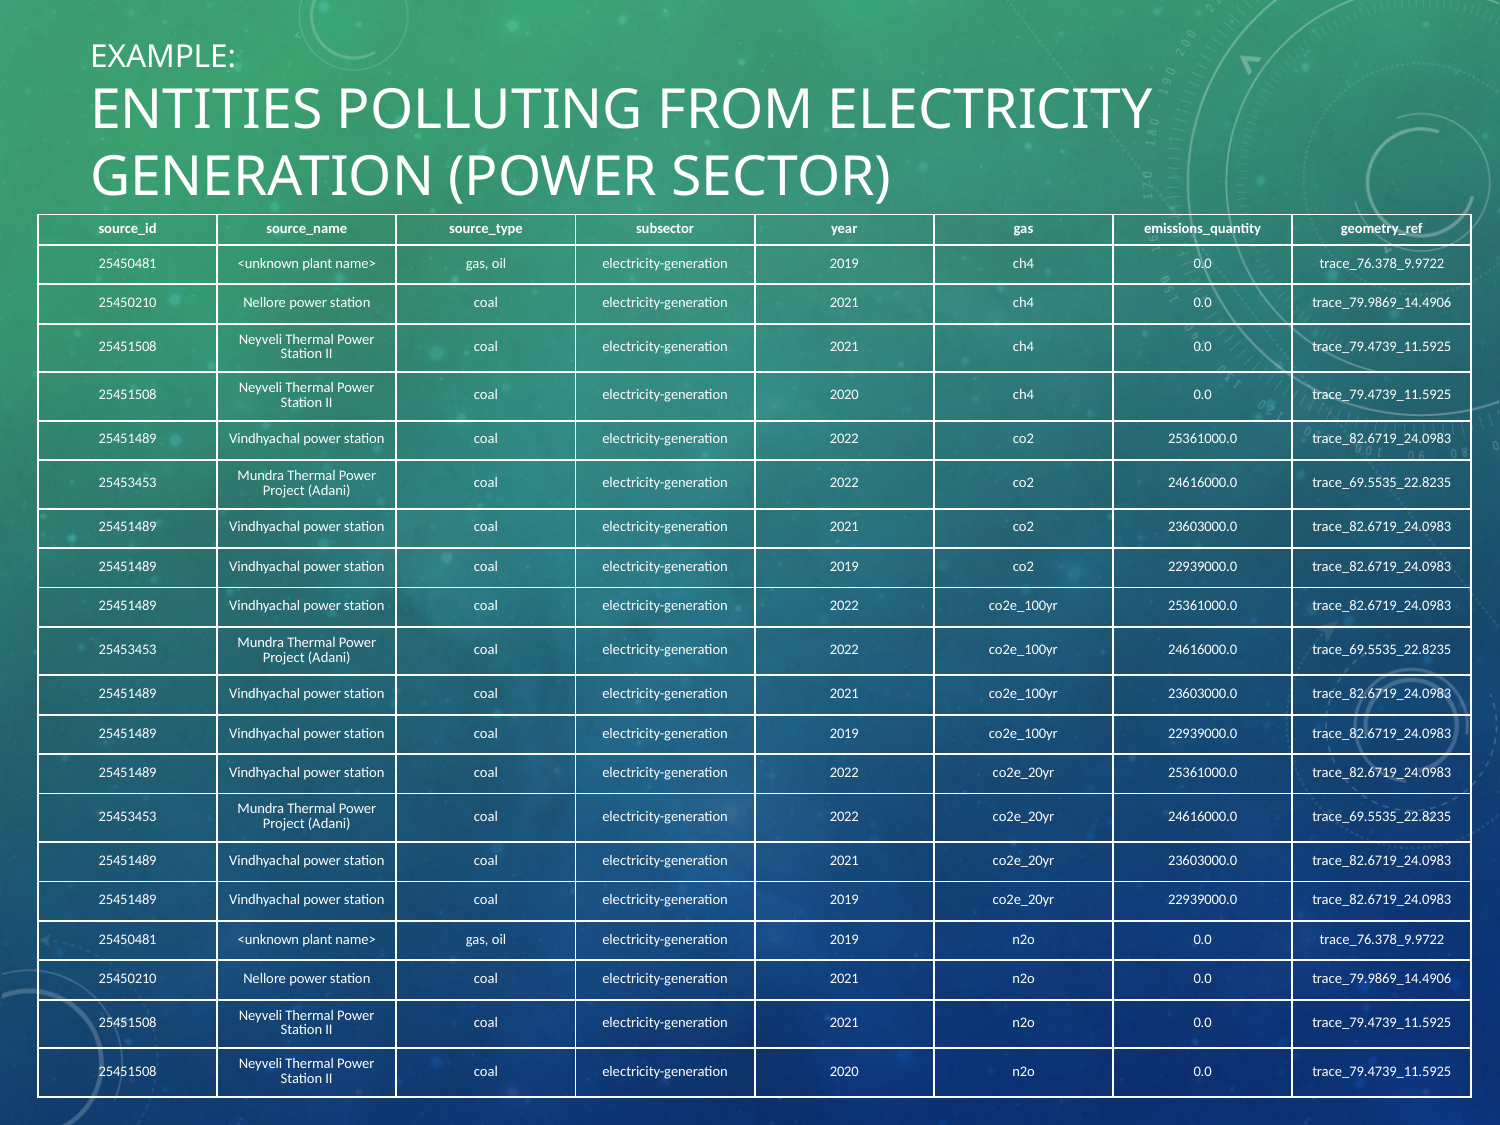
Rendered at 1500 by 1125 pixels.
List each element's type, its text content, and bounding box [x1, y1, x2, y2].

table_cell <unknown plant name> [218, 922, 395, 959]
table_cell 25450210 [39, 961, 216, 999]
table_cell ch4 [935, 325, 1112, 371]
table_cell 2021 [756, 961, 933, 999]
table_cell 2021 [756, 676, 933, 714]
table_header source_id [39, 215, 216, 244]
table_cell 25450481 [39, 922, 216, 959]
table_cell trace_76.378_9.9722 [1293, 922, 1470, 959]
table_cell coal [397, 628, 575, 674]
table_cell 23603000.0 [1114, 510, 1291, 547]
picture [0, 0, 1500, 1125]
table_cell electricity-generation [576, 422, 754, 459]
table_cell 22939000.0 [1114, 716, 1291, 753]
table_cell coal [397, 285, 575, 323]
table_cell trace_79.4739_11.5925 [1293, 1049, 1470, 1096]
table_cell Vindhyachal power station [218, 716, 395, 753]
table_cell 25451508 [39, 325, 216, 371]
table_cell <unknown plant name> [218, 246, 395, 283]
table_cell coal [397, 461, 575, 508]
table_cell trace_82.6719_24.0983 [1293, 755, 1470, 793]
table_cell 2022 [756, 755, 933, 793]
table_cell 2021 [756, 285, 933, 323]
table_cell electricity-generation [576, 246, 754, 283]
table_cell 24616000.0 [1114, 461, 1291, 508]
table_cell 0.0 [1114, 1001, 1291, 1047]
table_cell coal [397, 755, 575, 793]
table_cell 25451489 [39, 422, 216, 459]
table_cell co2 [935, 510, 1112, 547]
table_cell coal [397, 676, 575, 714]
table_cell Neyveli Thermal Power Station II [218, 1001, 395, 1047]
table_cell coal [397, 422, 575, 459]
table_cell trace_82.6719_24.0983 [1293, 843, 1470, 881]
table_cell Nellore power station [218, 285, 395, 323]
table_cell electricity-generation [576, 1001, 754, 1047]
table_cell 25451489 [39, 588, 216, 626]
table_cell Nellore power station [218, 961, 395, 999]
table_cell Vindhyachal power station [218, 549, 395, 587]
table_header geometry_ref [1293, 215, 1470, 244]
table_cell coal [397, 588, 575, 626]
table_cell co2e_100yr [935, 628, 1112, 674]
table_cell coal [397, 882, 575, 920]
table_cell 24616000.0 [1114, 794, 1291, 841]
table_cell 22939000.0 [1114, 549, 1291, 587]
table_cell co2e_20yr [935, 843, 1112, 881]
table_cell ch4 [935, 373, 1112, 420]
table_cell trace_69.5535_22.8235 [1293, 461, 1470, 508]
table_header source_name [218, 215, 395, 244]
table_cell trace_82.6719_24.0983 [1293, 588, 1470, 626]
table_header year [756, 215, 933, 244]
table_cell Vindhyachal power station [218, 676, 395, 714]
table_cell electricity-generation [576, 843, 754, 881]
title Example: entities polluting from electricity generation (Power sector) [75, 27, 1350, 214]
table_cell n2o [935, 1049, 1112, 1096]
table_cell trace_82.6719_24.0983 [1293, 676, 1470, 714]
table_cell ch4 [935, 285, 1112, 323]
table_cell Vindhyachal power station [218, 588, 395, 626]
table_cell 25450210 [39, 285, 216, 323]
table_cell 2021 [756, 325, 933, 371]
table_cell 25451489 [39, 716, 216, 753]
table_cell electricity-generation [576, 961, 754, 999]
table_cell trace_79.4739_11.5925 [1293, 373, 1470, 420]
table_cell electricity-generation [576, 549, 754, 587]
table_cell Mundra Thermal Power Project (Adani) [218, 461, 395, 508]
table_cell n2o [935, 961, 1112, 999]
table_cell electricity-generation [576, 794, 754, 841]
table_cell co2 [935, 549, 1112, 587]
table_cell 2021 [756, 510, 933, 547]
table_cell co2e_100yr [935, 676, 1112, 714]
table_cell electricity-generation [576, 716, 754, 753]
table_cell Neyveli Thermal Power Station II [218, 325, 395, 371]
table_cell electricity-generation [576, 510, 754, 547]
table_cell 2019 [756, 246, 933, 283]
table_cell electricity-generation [576, 755, 754, 793]
table_cell coal [397, 794, 575, 841]
table_cell Neyveli Thermal Power Station II [218, 373, 395, 420]
table_cell 2020 [756, 373, 933, 420]
table_header source_type [397, 215, 575, 244]
table_cell 0.0 [1114, 246, 1291, 283]
table_cell 25451489 [39, 676, 216, 714]
table_cell electricity-generation [576, 676, 754, 714]
table_cell 2019 [756, 549, 933, 587]
table_cell 25453453 [39, 628, 216, 674]
table_cell trace_79.4739_11.5925 [1293, 1001, 1470, 1047]
table_cell co2e_20yr [935, 882, 1112, 920]
table_cell 25451508 [39, 1049, 216, 1096]
table_header emissions_quantity [1114, 215, 1291, 244]
table_cell trace_69.5535_22.8235 [1293, 628, 1470, 674]
table_cell trace_76.378_9.9722 [1293, 246, 1470, 283]
table_cell n2o [935, 1001, 1112, 1047]
table_cell electricity-generation [576, 1049, 754, 1096]
table_cell coal [397, 325, 575, 371]
table_cell electricity-generation [576, 373, 754, 420]
table_cell 0.0 [1114, 922, 1291, 959]
table_cell 24616000.0 [1114, 628, 1291, 674]
table_cell gas, oil [397, 922, 575, 959]
table_cell coal [397, 510, 575, 547]
table_cell 0.0 [1114, 961, 1291, 999]
table_cell 25451489 [39, 843, 216, 881]
table_cell electricity-generation [576, 285, 754, 323]
table_cell trace_79.4739_11.5925 [1293, 325, 1470, 371]
table_cell 2022 [756, 461, 933, 508]
table_cell 2021 [756, 843, 933, 881]
table_cell 25451489 [39, 755, 216, 793]
table_cell trace_79.9869_14.4906 [1293, 285, 1470, 323]
table_cell coal [397, 373, 575, 420]
table_cell 25451489 [39, 882, 216, 920]
table_cell electricity-generation [576, 922, 754, 959]
table_cell trace_82.6719_24.0983 [1293, 882, 1470, 920]
table_cell trace_82.6719_24.0983 [1293, 716, 1470, 753]
table_cell co2 [935, 422, 1112, 459]
table_cell 2020 [756, 1049, 933, 1096]
table_cell 22939000.0 [1114, 882, 1291, 920]
table_cell co2e_20yr [935, 794, 1112, 841]
table_cell coal [397, 716, 575, 753]
table_cell 25453453 [39, 794, 216, 841]
table_cell Mundra Thermal Power Project (Adani) [218, 794, 395, 841]
table_cell 2019 [756, 882, 933, 920]
table_cell coal [397, 1001, 575, 1047]
table_cell 23603000.0 [1114, 843, 1291, 881]
table_cell 2022 [756, 588, 933, 626]
table_cell gas, oil [397, 246, 575, 283]
table_cell 2019 [756, 922, 933, 959]
table_cell Vindhyachal power station [218, 843, 395, 881]
table_cell Neyveli Thermal Power Station II [218, 1049, 395, 1096]
table_cell 23603000.0 [1114, 676, 1291, 714]
table_cell trace_69.5535_22.8235 [1293, 794, 1470, 841]
table_cell 25451489 [39, 510, 216, 547]
table_cell co2e_20yr [935, 755, 1112, 793]
table_cell 25451489 [39, 549, 216, 587]
table_cell electricity-generation [576, 461, 754, 508]
table_cell Vindhyachal power station [218, 422, 395, 459]
table_cell 25451508 [39, 1001, 216, 1047]
table_cell co2e_100yr [935, 588, 1112, 626]
table_cell 0.0 [1114, 325, 1291, 371]
table_cell 2022 [756, 628, 933, 674]
table_cell electricity-generation [576, 882, 754, 920]
table_cell 25361000.0 [1114, 755, 1291, 793]
table_cell 25453453 [39, 461, 216, 508]
table_cell trace_82.6719_24.0983 [1293, 422, 1470, 459]
table_cell coal [397, 1049, 575, 1096]
table_cell 2019 [756, 716, 933, 753]
table_cell 0.0 [1114, 285, 1291, 323]
table_cell 2021 [756, 1001, 933, 1047]
table_cell trace_79.9869_14.4906 [1293, 961, 1470, 999]
table_cell Vindhyachal power station [218, 882, 395, 920]
table_cell 2022 [756, 422, 933, 459]
table_header subsector [576, 215, 754, 244]
table_cell trace_82.6719_24.0983 [1293, 510, 1470, 547]
table_cell co2e_100yr [935, 716, 1112, 753]
table_cell coal [397, 843, 575, 881]
table_cell 0.0 [1114, 373, 1291, 420]
table_cell 0.0 [1114, 1049, 1291, 1096]
table_cell electricity-generation [576, 325, 754, 371]
table_cell Mundra Thermal Power Project (Adani) [218, 628, 395, 674]
table_cell 25450481 [39, 246, 216, 283]
table_cell n2o [935, 922, 1112, 959]
table_cell coal [397, 549, 575, 587]
table_cell Vindhyachal power station [218, 755, 395, 793]
table_header gas [935, 215, 1112, 244]
table_cell trace_82.6719_24.0983 [1293, 549, 1470, 587]
table_cell ch4 [935, 246, 1112, 283]
table_cell Vindhyachal power station [218, 510, 395, 547]
table_cell 25451508 [39, 373, 216, 420]
table_cell 25361000.0 [1114, 422, 1291, 459]
table_cell electricity-generation [576, 588, 754, 626]
table_cell 25361000.0 [1114, 588, 1291, 626]
table_cell electricity-generation [576, 628, 754, 674]
table_cell coal [397, 961, 575, 999]
table_cell 2022 [756, 794, 933, 841]
table_cell co2 [935, 461, 1112, 508]
